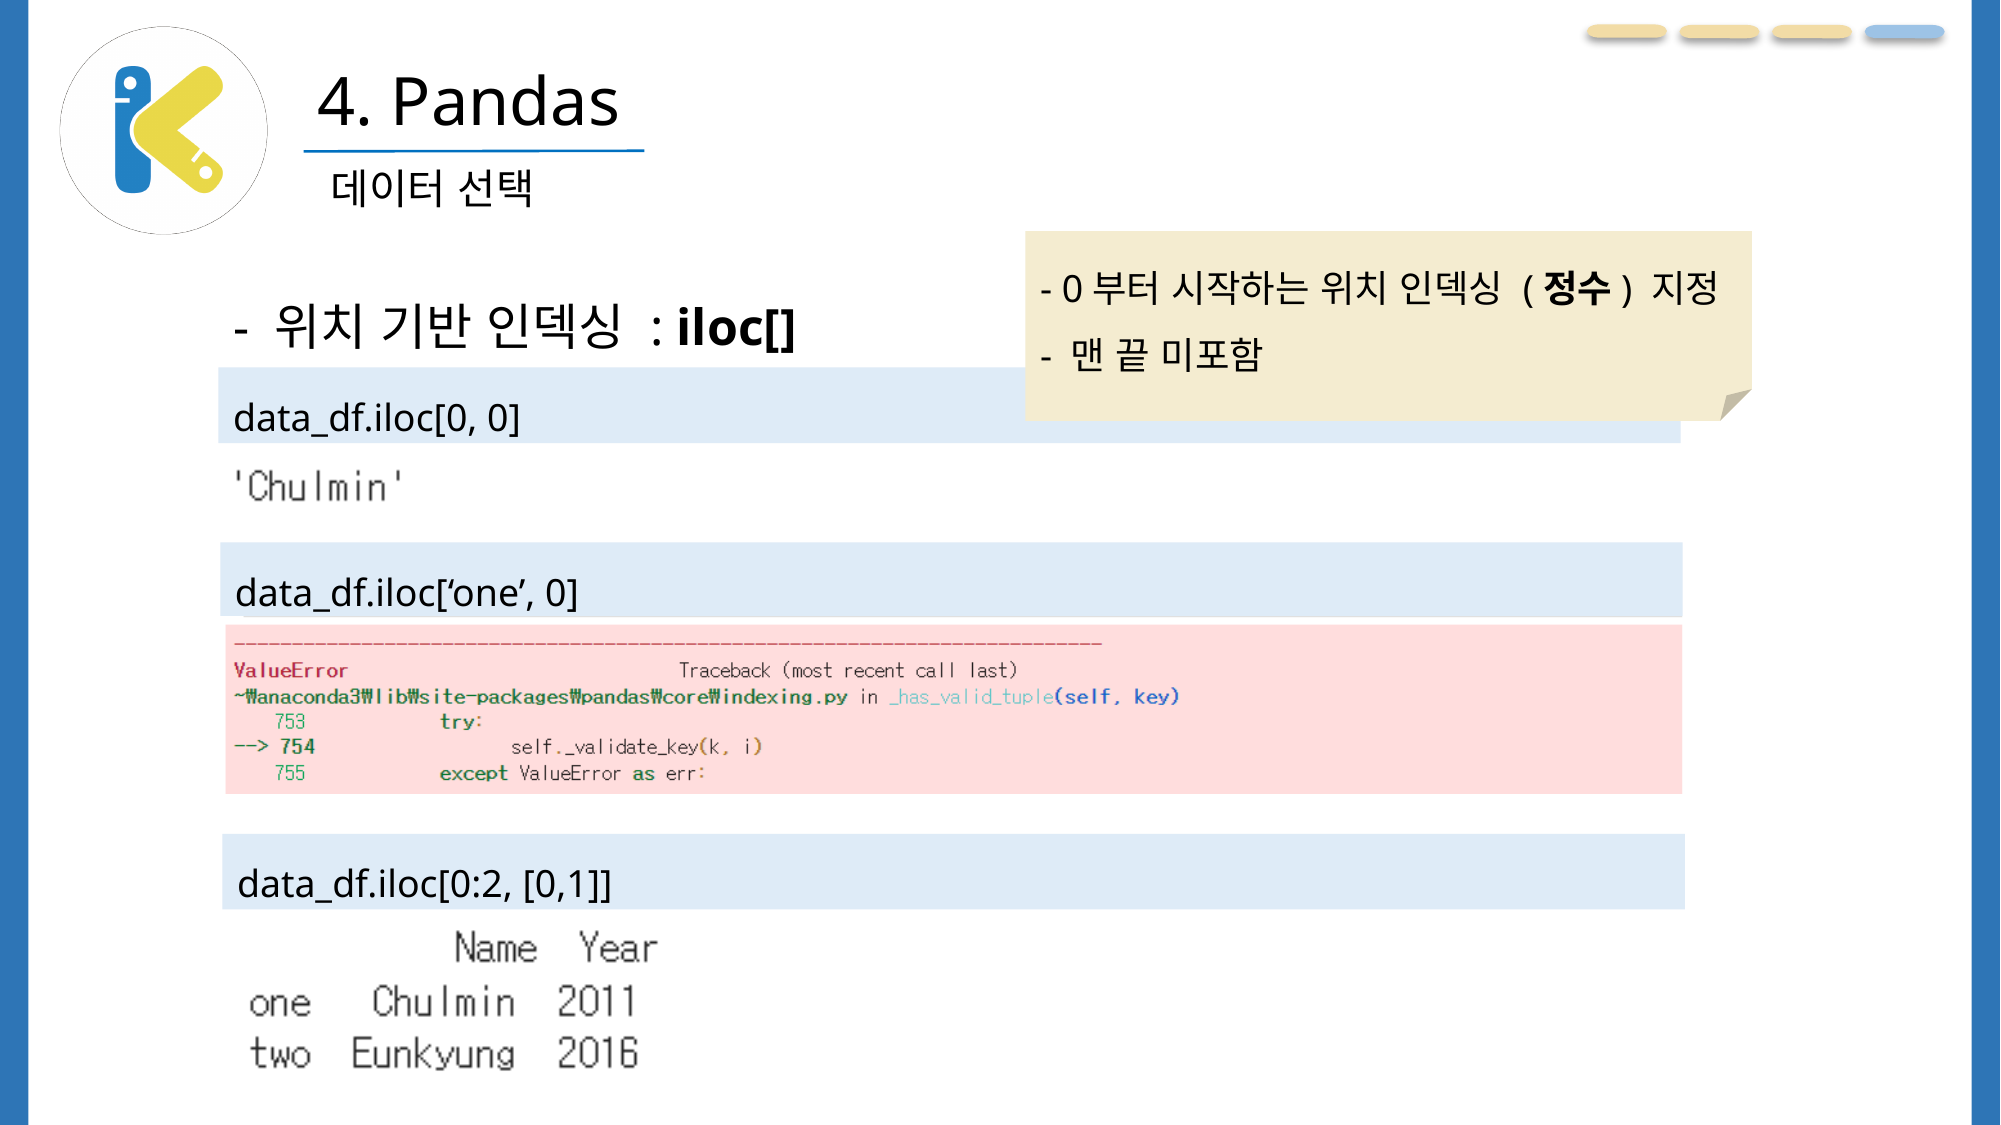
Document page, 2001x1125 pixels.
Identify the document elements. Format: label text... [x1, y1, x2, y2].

text_box [1678, 23, 1761, 40]
text_box [1585, 23, 1669, 39]
text_box [1971, 0, 2000, 1125]
text_box - 0부터 시작하는 위치 인덱싱 (정수) 지정 - 맨 끝 미포함 [1024, 230, 1756, 422]
text_box - 위치 기반 인덱싱 : iloc[] [218, 258, 1024, 364]
text_box 4. Pandas [302, 51, 696, 147]
text_box [0, 0, 29, 1125]
picture [49, 17, 278, 246]
text_box data_df.iloc[‘one’, 0] [219, 541, 1684, 616]
text_box [1863, 23, 1946, 40]
text_box [1770, 23, 1854, 40]
text_box data_df.iloc[0:2, [0,1]] [221, 833, 1686, 910]
text_box data_df.iloc[0, 0] [217, 366, 1682, 444]
text_box 데이터 선택 [315, 155, 569, 221]
picture [218, 456, 415, 524]
picture [218, 923, 689, 1103]
picture [218, 616, 1699, 795]
